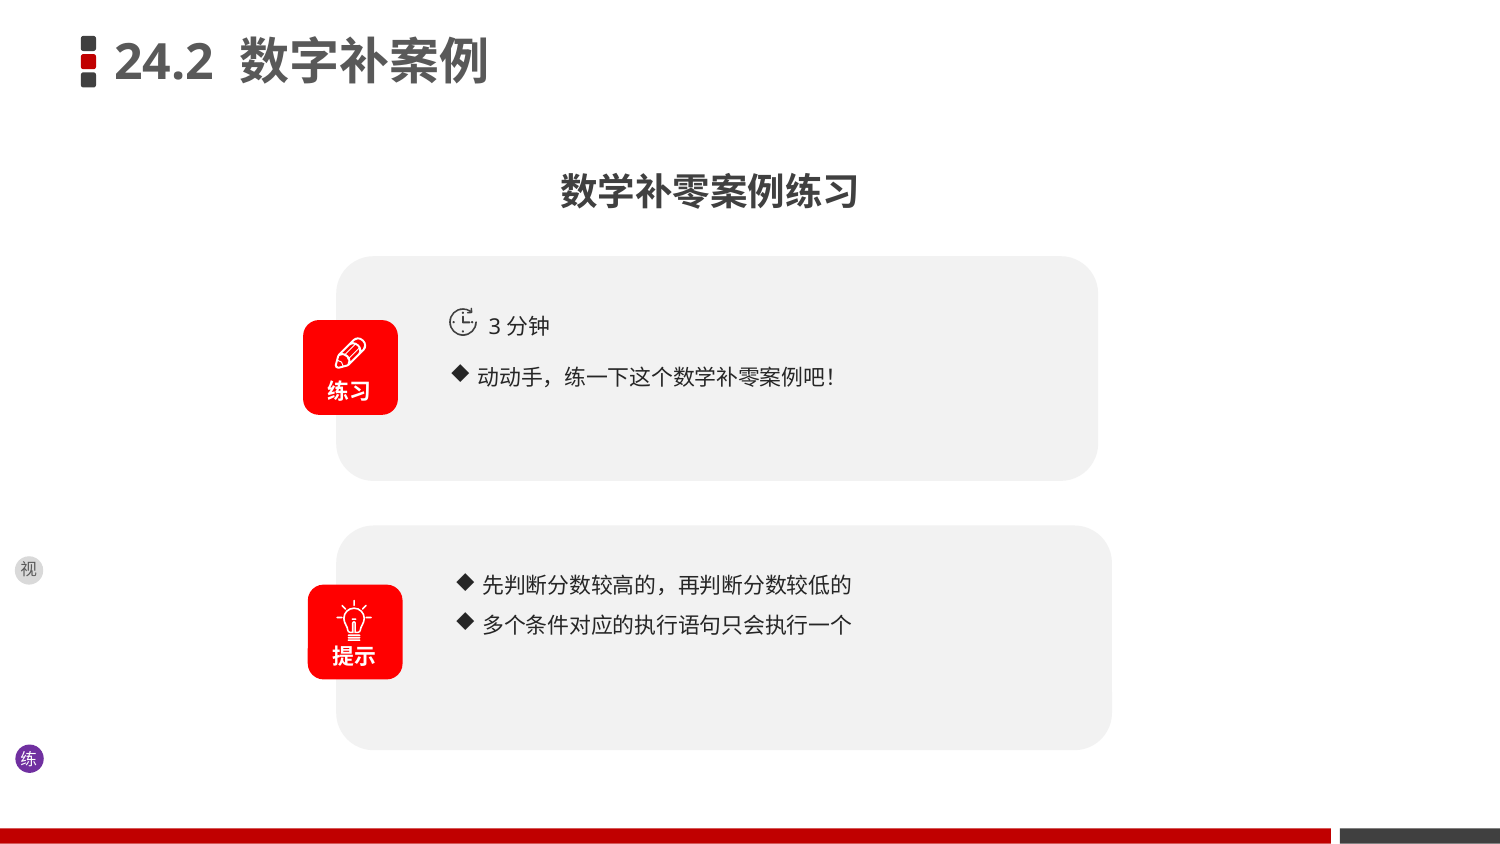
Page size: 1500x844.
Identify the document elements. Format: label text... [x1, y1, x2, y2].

text_box 先判断分数较高的，再判断分数较低的 多个条件对应的执行语句只会执行一个 [439, 551, 923, 645]
text_box 3分钟 [473, 291, 583, 346]
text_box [448, 307, 478, 337]
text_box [5, 551, 54, 588]
text_box [306, 412, 395, 417]
text_box 动动手，练一下这个数学补零案例吧！ [434, 343, 918, 398]
text_box [311, 677, 399, 682]
text_box [305, 582, 405, 671]
text_box [334, 523, 1115, 753]
text_box 24.2 数字补案例 [103, 0, 987, 130]
text_box 练习 [301, 370, 398, 412]
text_box [334, 254, 1101, 484]
picture [334, 336, 367, 369]
text_box 提示 [305, 635, 403, 677]
picture [335, 599, 373, 642]
text_box [301, 317, 401, 408]
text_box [5, 740, 54, 777]
text_box 数学补零案例练习 [545, 160, 1077, 221]
